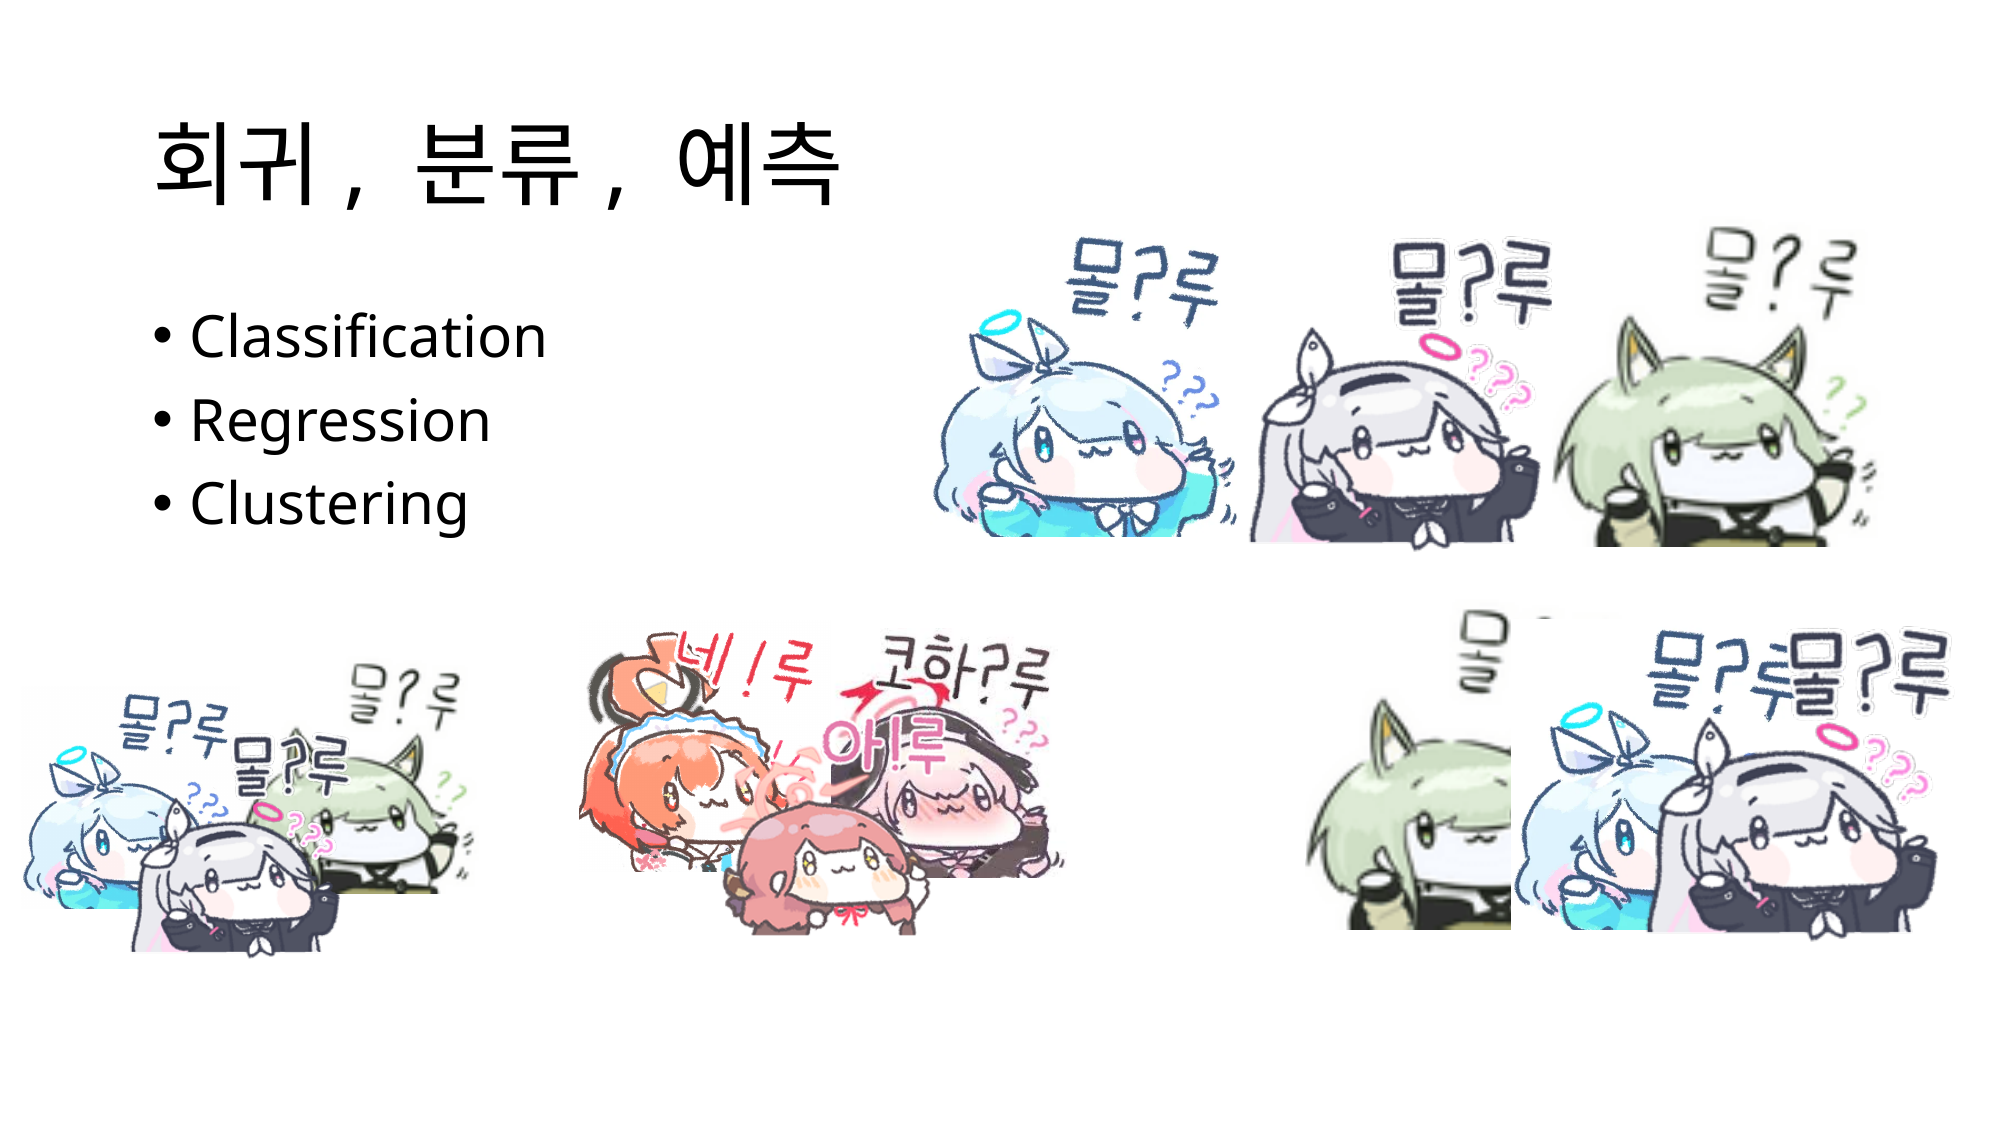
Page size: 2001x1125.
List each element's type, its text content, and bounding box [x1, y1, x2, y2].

picture [930, 215, 1884, 555]
picture [1305, 598, 1966, 945]
picture [21, 655, 479, 961]
picture [579, 620, 1068, 946]
title 회귀, 분류, 예측 [137, 59, 1863, 278]
list Classification Regression Clustering [137, 299, 1863, 1014]
